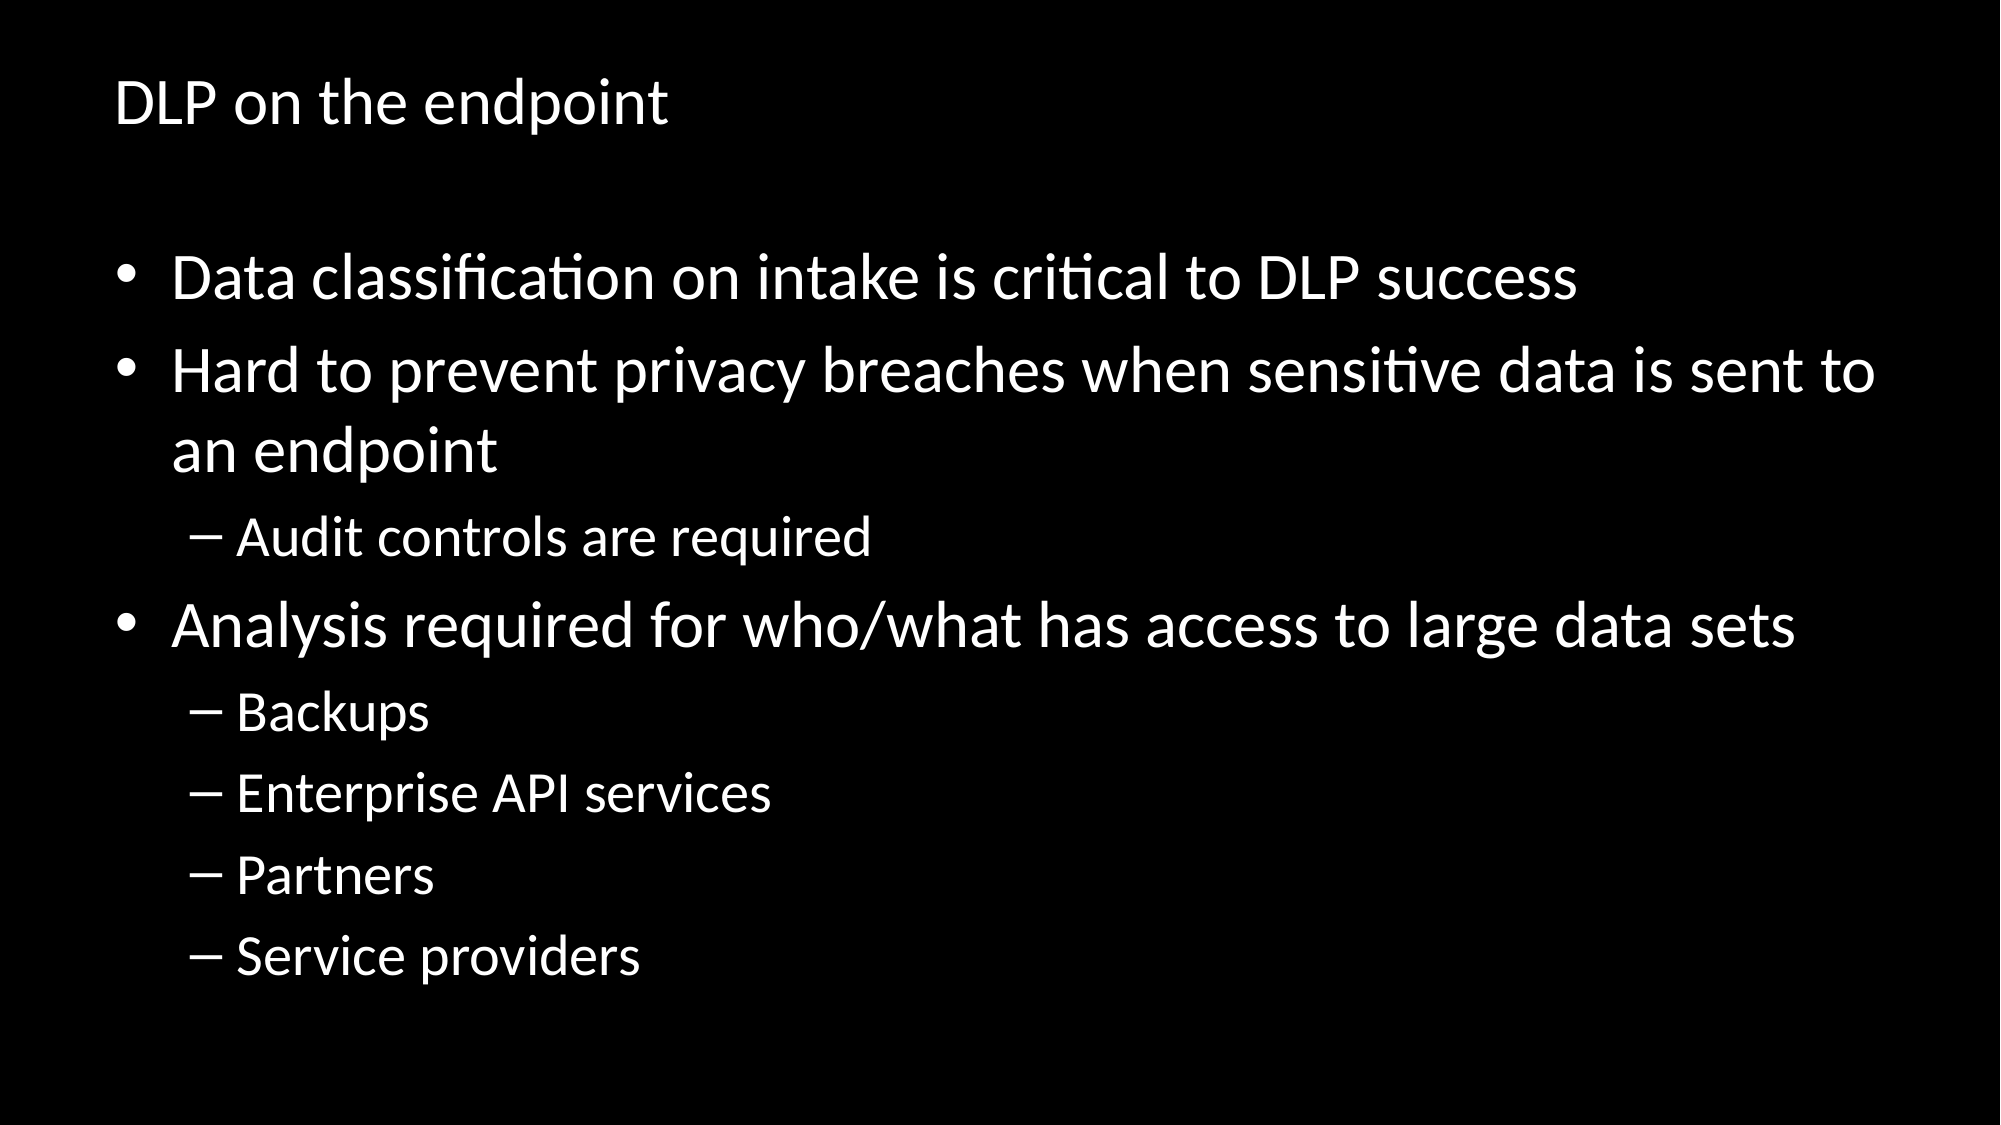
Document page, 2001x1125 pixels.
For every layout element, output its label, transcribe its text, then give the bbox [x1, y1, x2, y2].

list Data classification on intake is critical to DLP success Hard to prevent privacy breaches when sensitive data is sent to an endpoint Audit controls are required Analysis required for who/what has access to large data sets Backups Enterprise API services Partners Service providers [99, 224, 1900, 1050]
title DLP on the endpoint [99, 45, 1900, 150]
